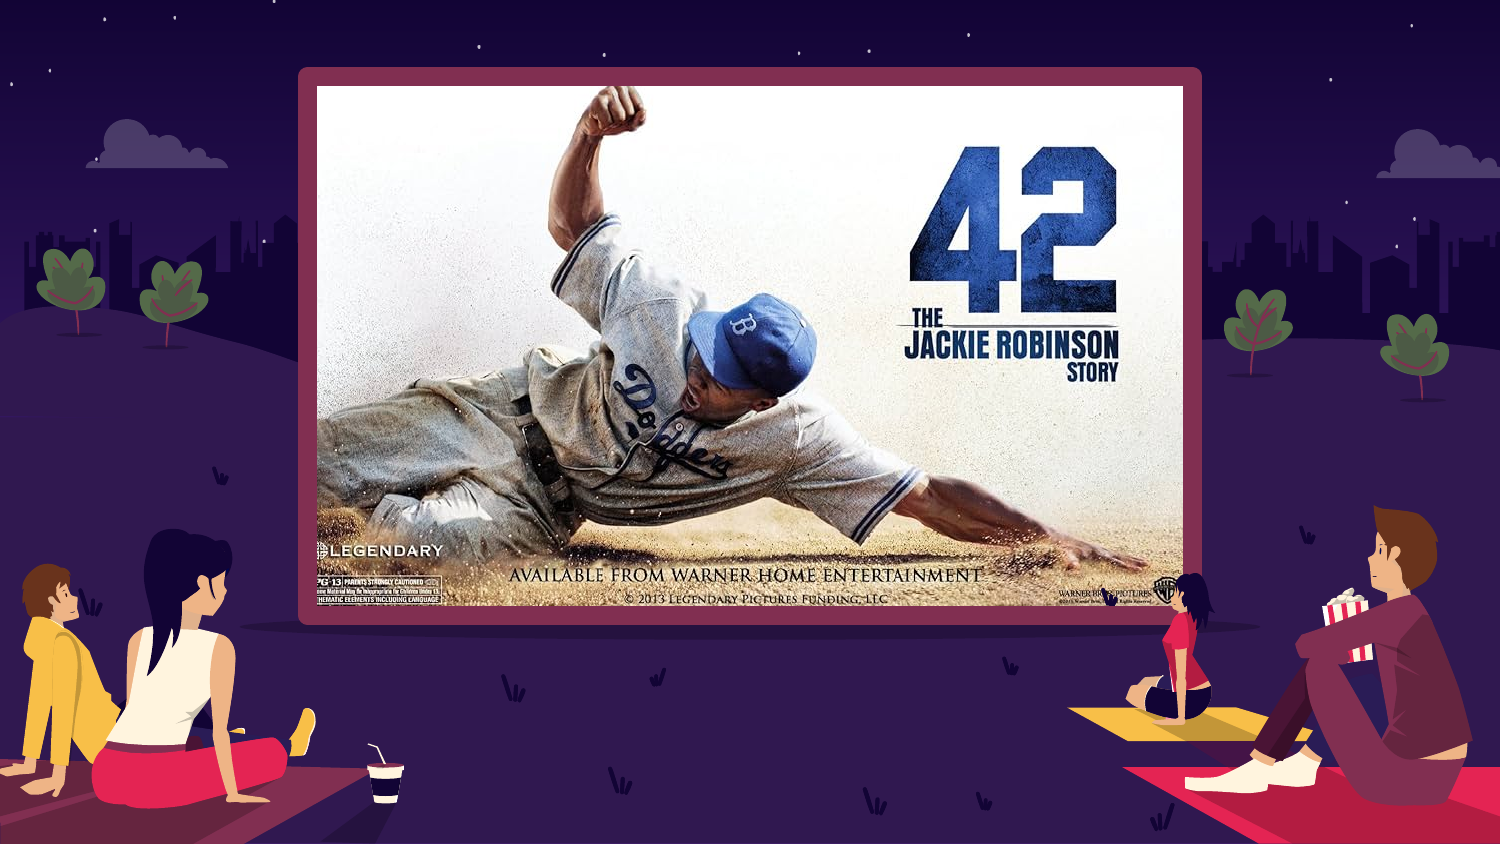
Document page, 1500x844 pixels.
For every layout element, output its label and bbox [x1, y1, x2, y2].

picture [317, 86, 1183, 606]
picture [0, 0, 1500, 322]
